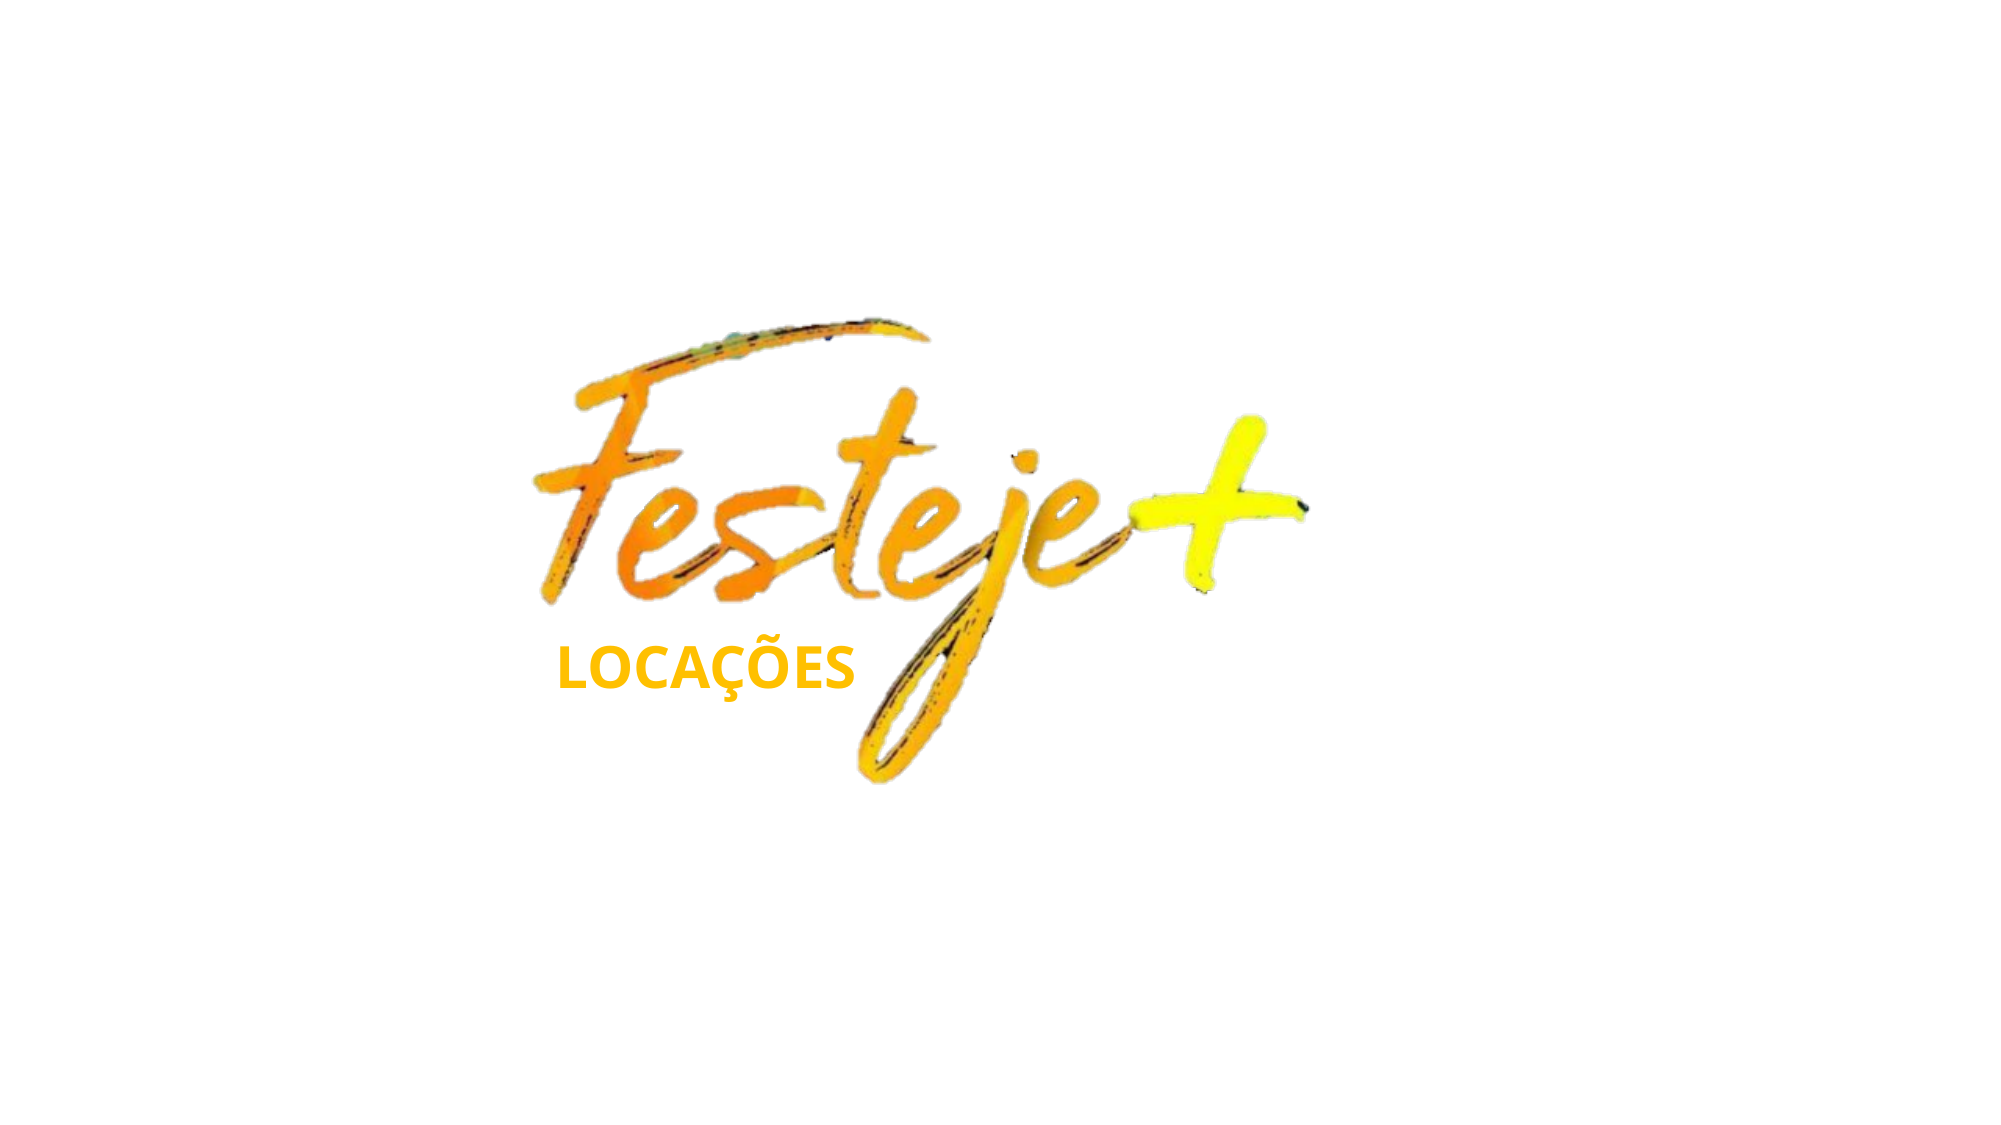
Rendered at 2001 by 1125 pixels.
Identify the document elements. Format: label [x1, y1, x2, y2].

picture [456, 301, 1337, 799]
